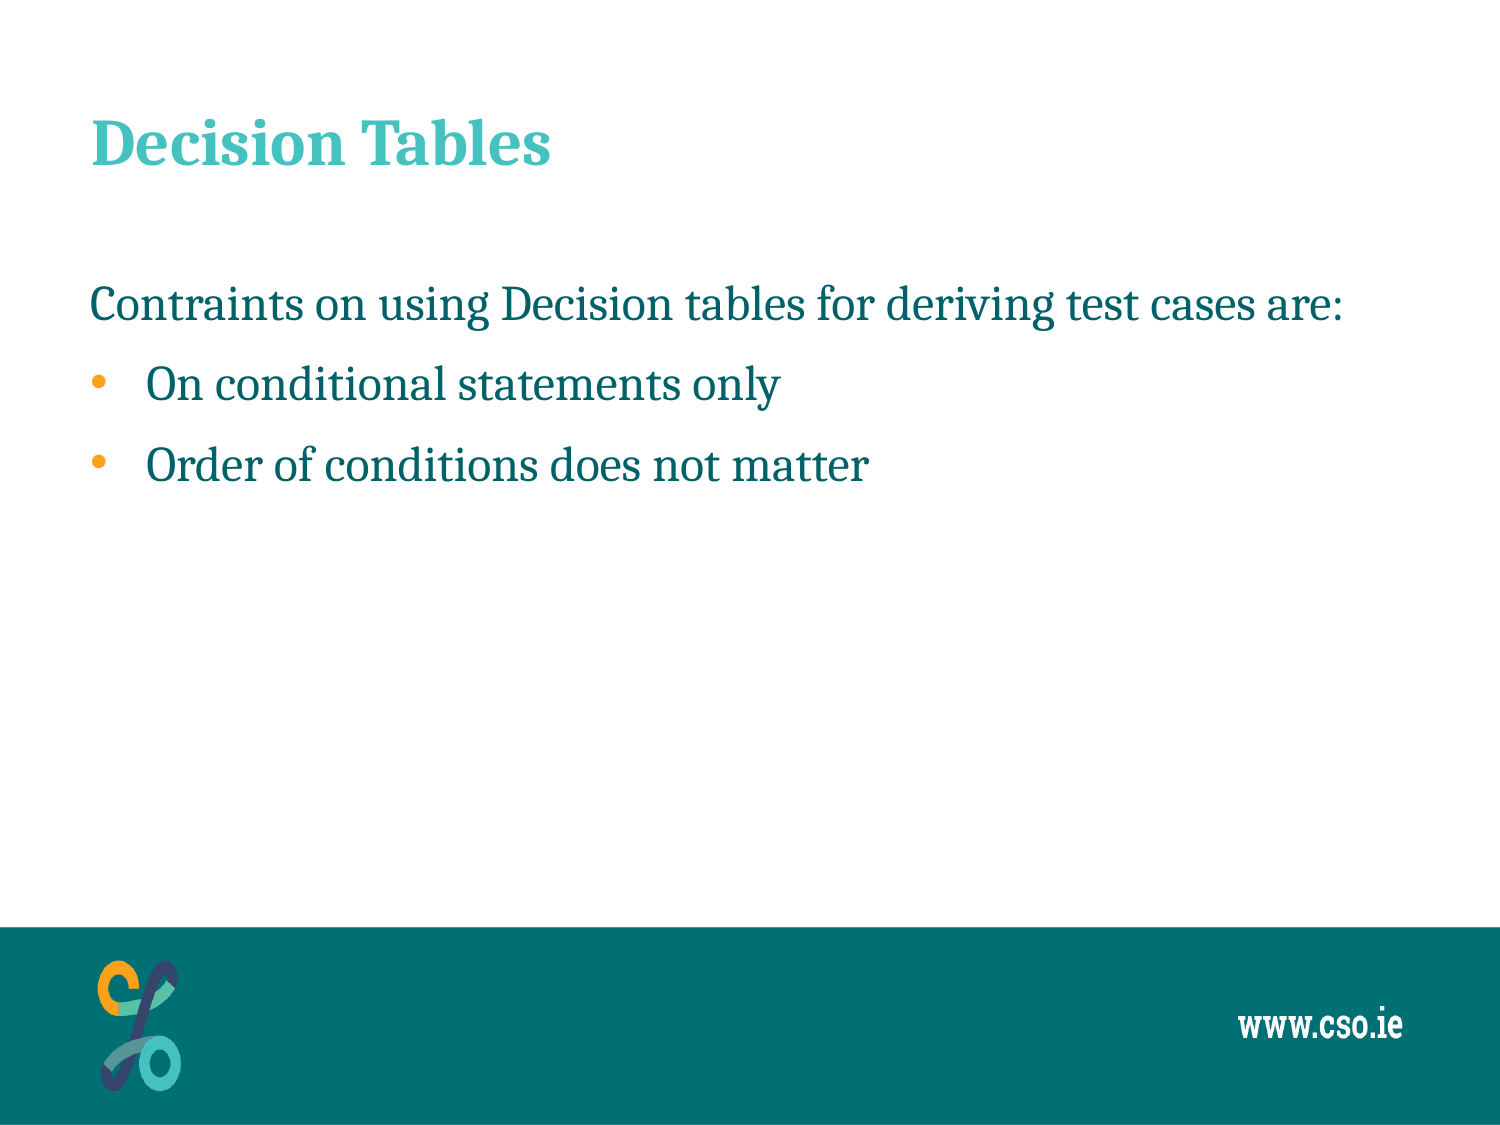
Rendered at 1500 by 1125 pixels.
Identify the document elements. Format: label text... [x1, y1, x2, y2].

title Decision Tables [76, 45, 1425, 233]
picture [0, 0, 1500, 1125]
list Contraints on using Decision tables for deriving test cases are: On conditional statements only Order of conditions does not matter [75, 262, 1425, 878]
